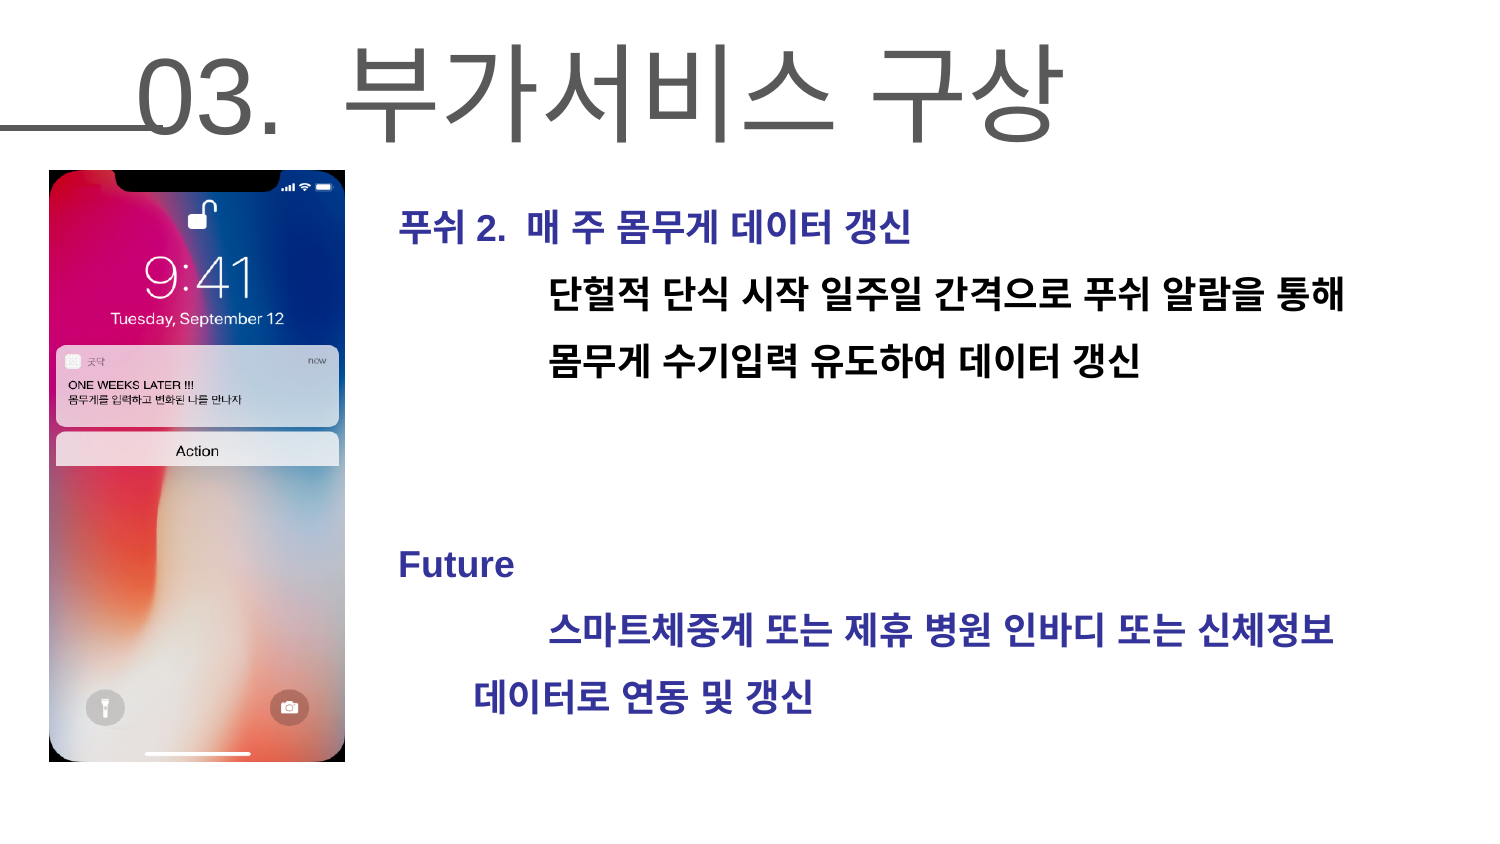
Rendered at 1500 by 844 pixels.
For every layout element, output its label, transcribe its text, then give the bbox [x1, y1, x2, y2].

picture [49, 170, 345, 762]
subtitle 푸쉬2. 매 주 몸무게 데이터 갱신 단헐적 단식 시작 일주일 간격으로 푸쉬 알람을 통해 몸무게 수기입력 유도하여 데이터 갱신 Future 스마트체중계 또는 제휴 병원 인바디 또는 신체정보 데이터로 연동 및 갱신 [383, 171, 1449, 810]
title 03. 부가서비스 구상 [0, 0, 1341, 171]
